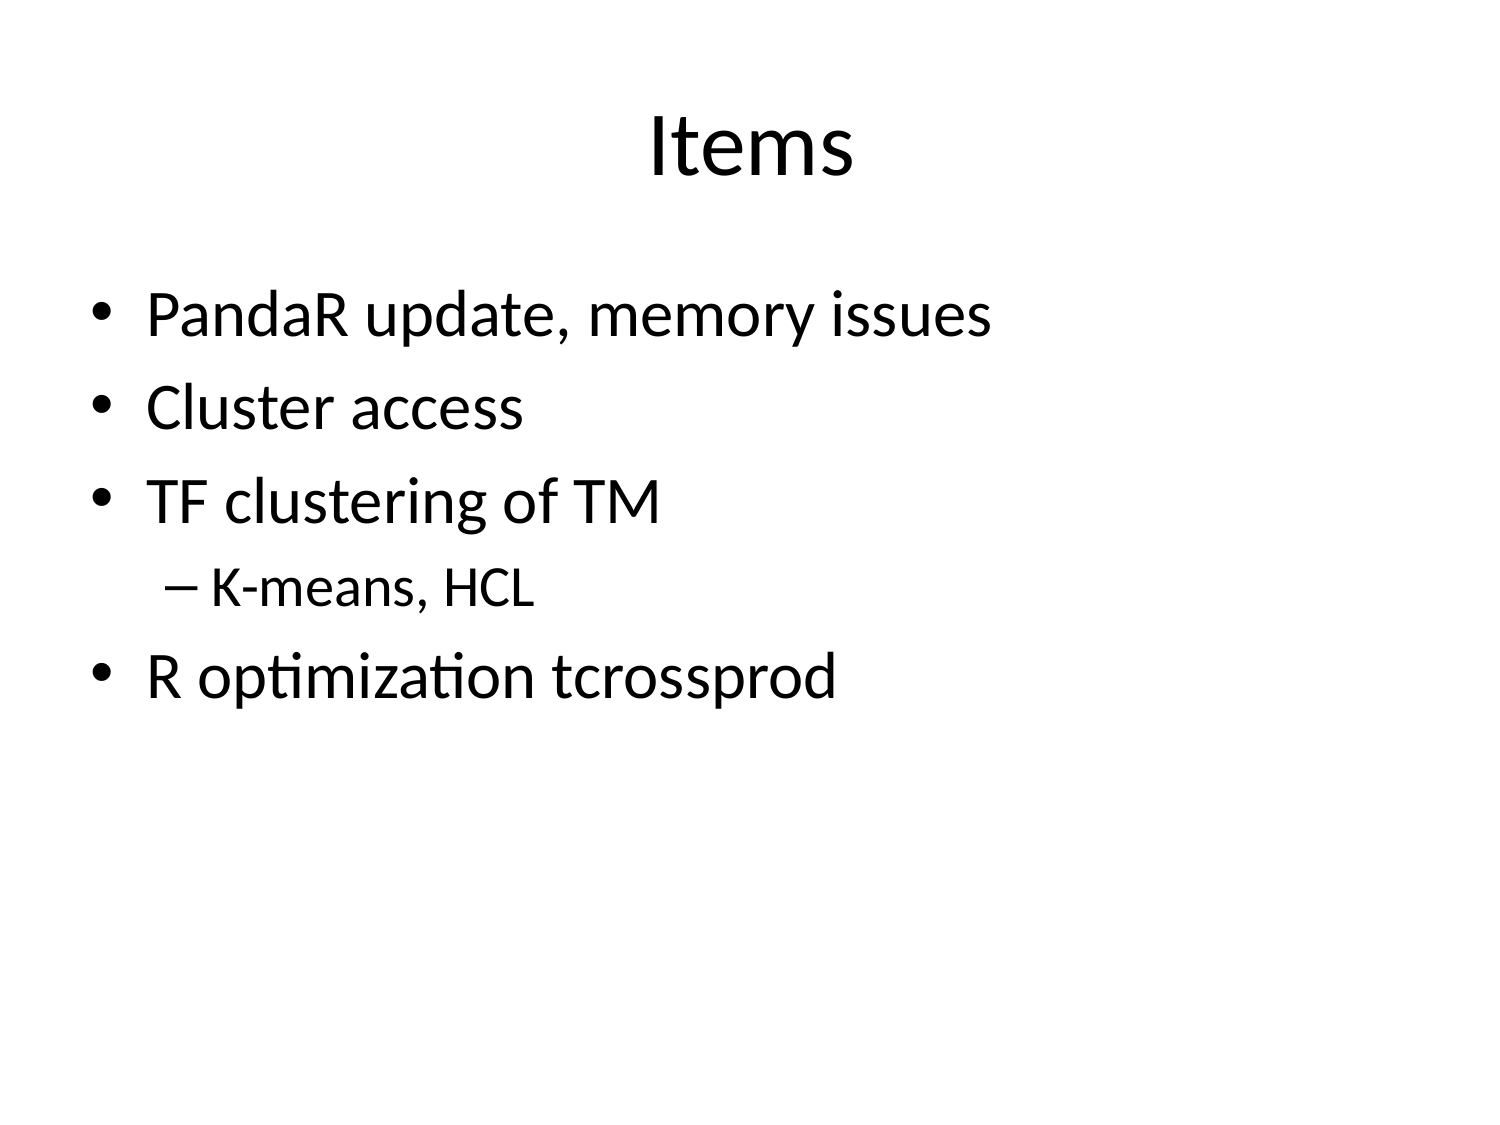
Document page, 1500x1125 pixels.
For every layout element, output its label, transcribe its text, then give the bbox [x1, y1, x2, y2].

list PandaR update, memory issues Cluster access TF clustering of TM K-means, HCL R optimization tcrossprod [75, 262, 1425, 1005]
title Items [76, 45, 1427, 233]
